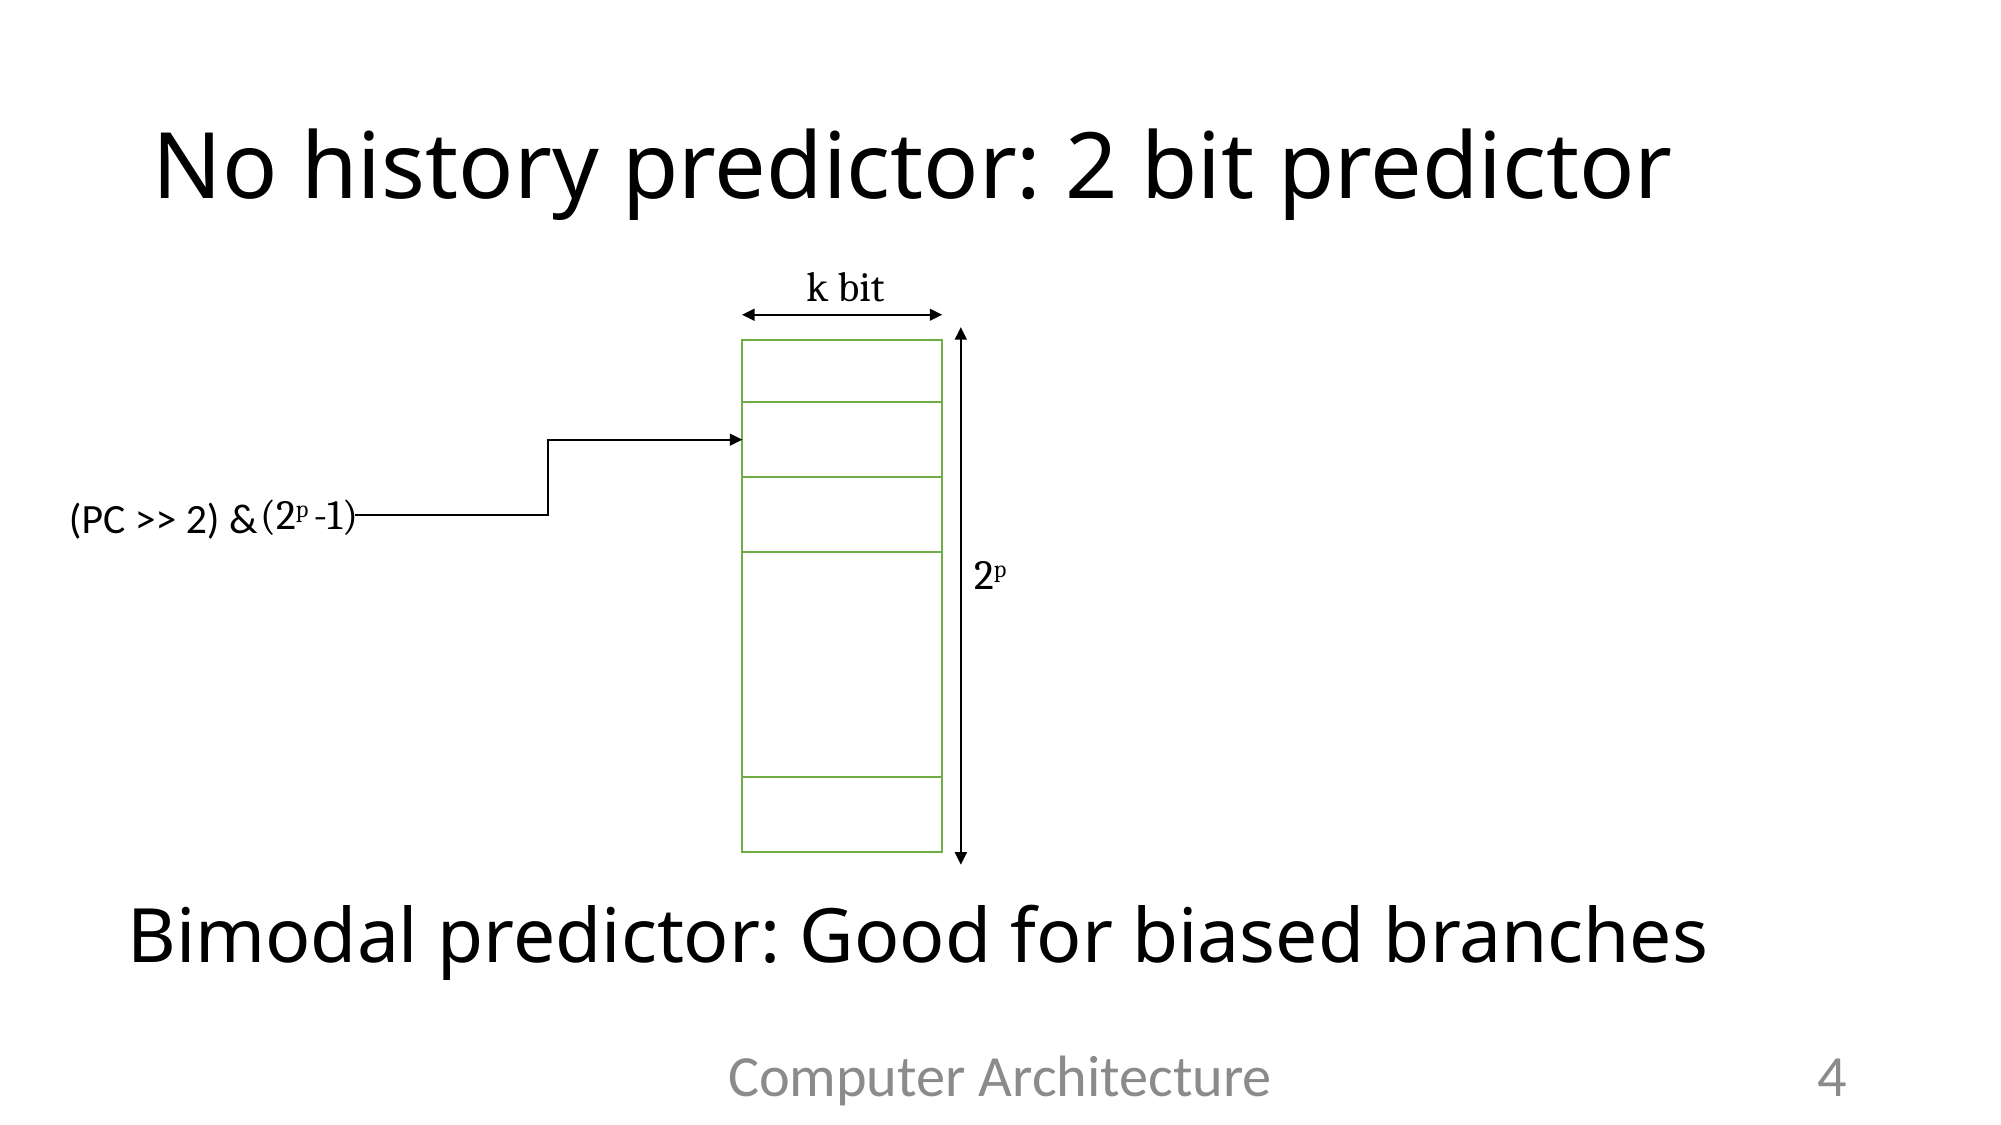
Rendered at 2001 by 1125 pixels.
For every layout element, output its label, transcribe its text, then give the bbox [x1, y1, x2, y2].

text_box [741, 476, 943, 553]
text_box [354, 439, 743, 515]
text_box k bit [791, 252, 900, 314]
text_box [741, 553, 943, 776]
title No history predictor: 2 bit predictor [137, 59, 1863, 278]
text_box [741, 339, 943, 401]
text_box [741, 776, 943, 853]
text_box [741, 401, 943, 476]
text_box 2p [962, 540, 1031, 606]
text_box (2p -1) [245, 480, 383, 546]
slide_number 4 [1412, 1042, 1863, 1103]
text_box (PC >> 2) & [54, 484, 302, 550]
footer Computer Architecture [662, 1042, 1338, 1103]
text_box Bimodal predictor: Good for biased branches [112, 880, 1725, 986]
